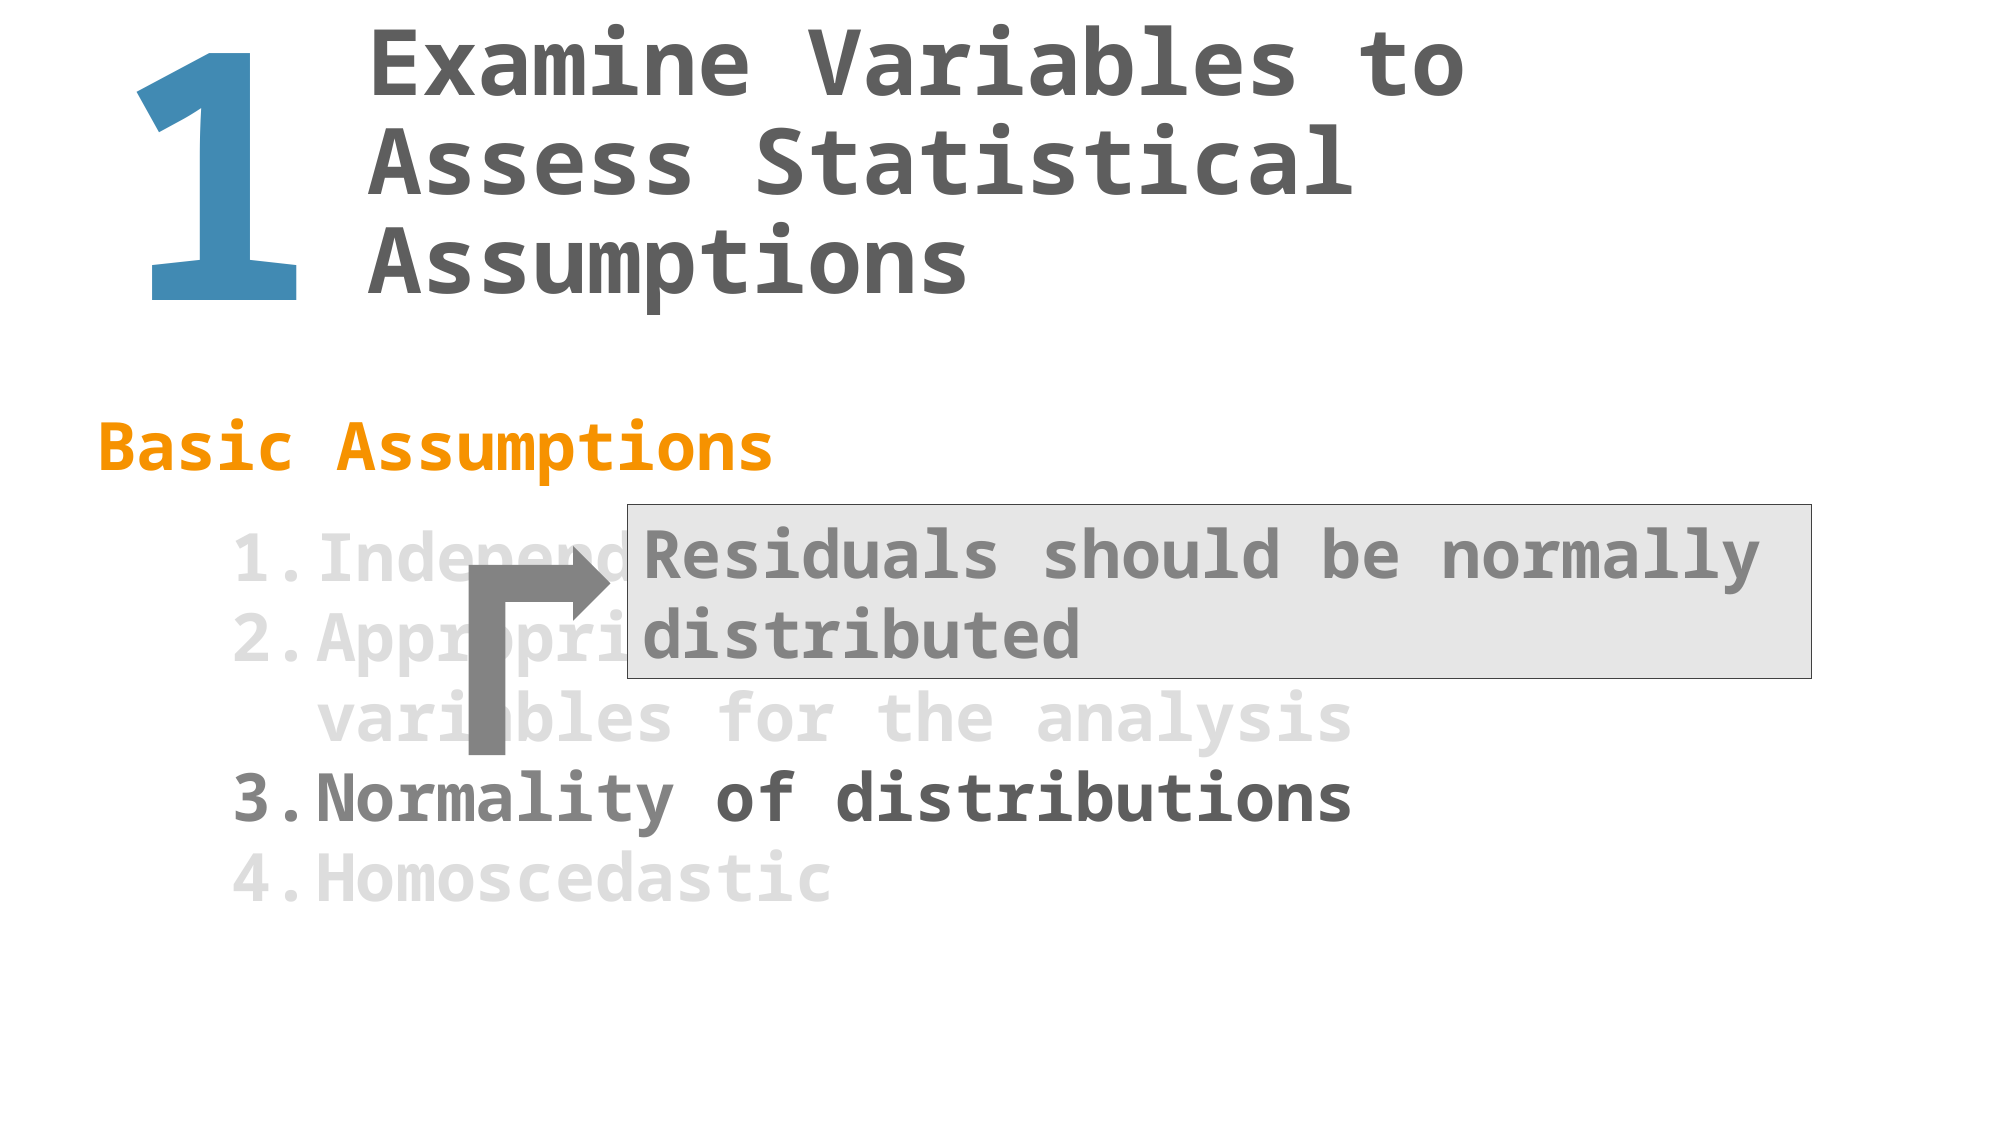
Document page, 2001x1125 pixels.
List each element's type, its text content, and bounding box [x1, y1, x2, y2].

title Examine Variables to Assess Statistical Assumptions [352, 55, 1836, 274]
text_box Independence of data Appropriate measurement of variables for the analysis Normality of distributions Homoscedastic [216, 507, 1678, 923]
text_box Residuals should be normally distributed [627, 504, 1812, 679]
text_box [468, 545, 611, 756]
text_box Basic Assumptions [81, 396, 791, 492]
text_box 1 [98, 0, 336, 378]
